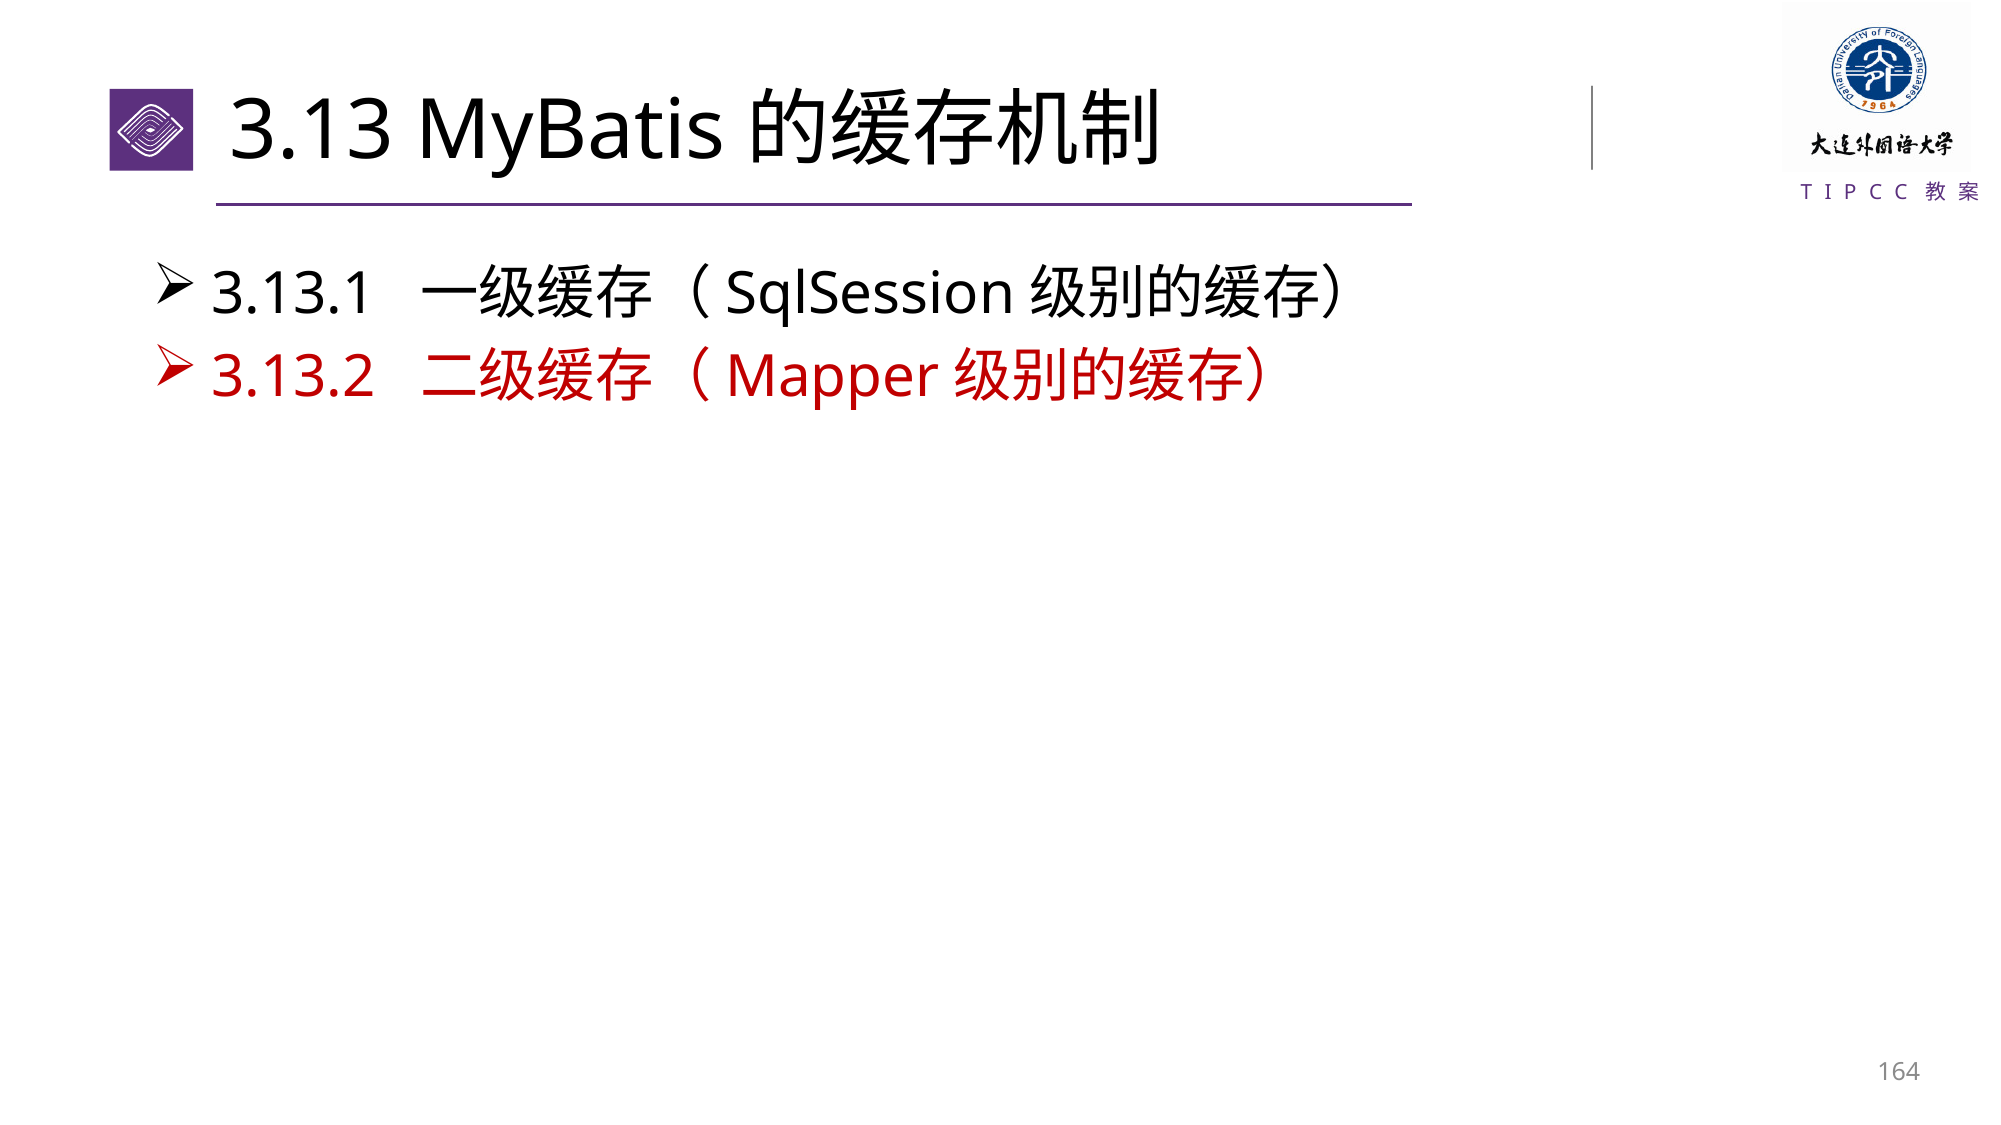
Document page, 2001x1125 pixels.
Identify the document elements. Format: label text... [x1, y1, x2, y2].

title 3.13 MyBatis的缓存机制 [214, 59, 1564, 205]
list 3.13.1 一级缓存（SqlSession级别的缓存） 3.13.2 二级缓存（Mapper级别的缓存） [137, 247, 1863, 1001]
slide_number 163 [1485, 1042, 1936, 1103]
picture [1782, 2, 1971, 172]
